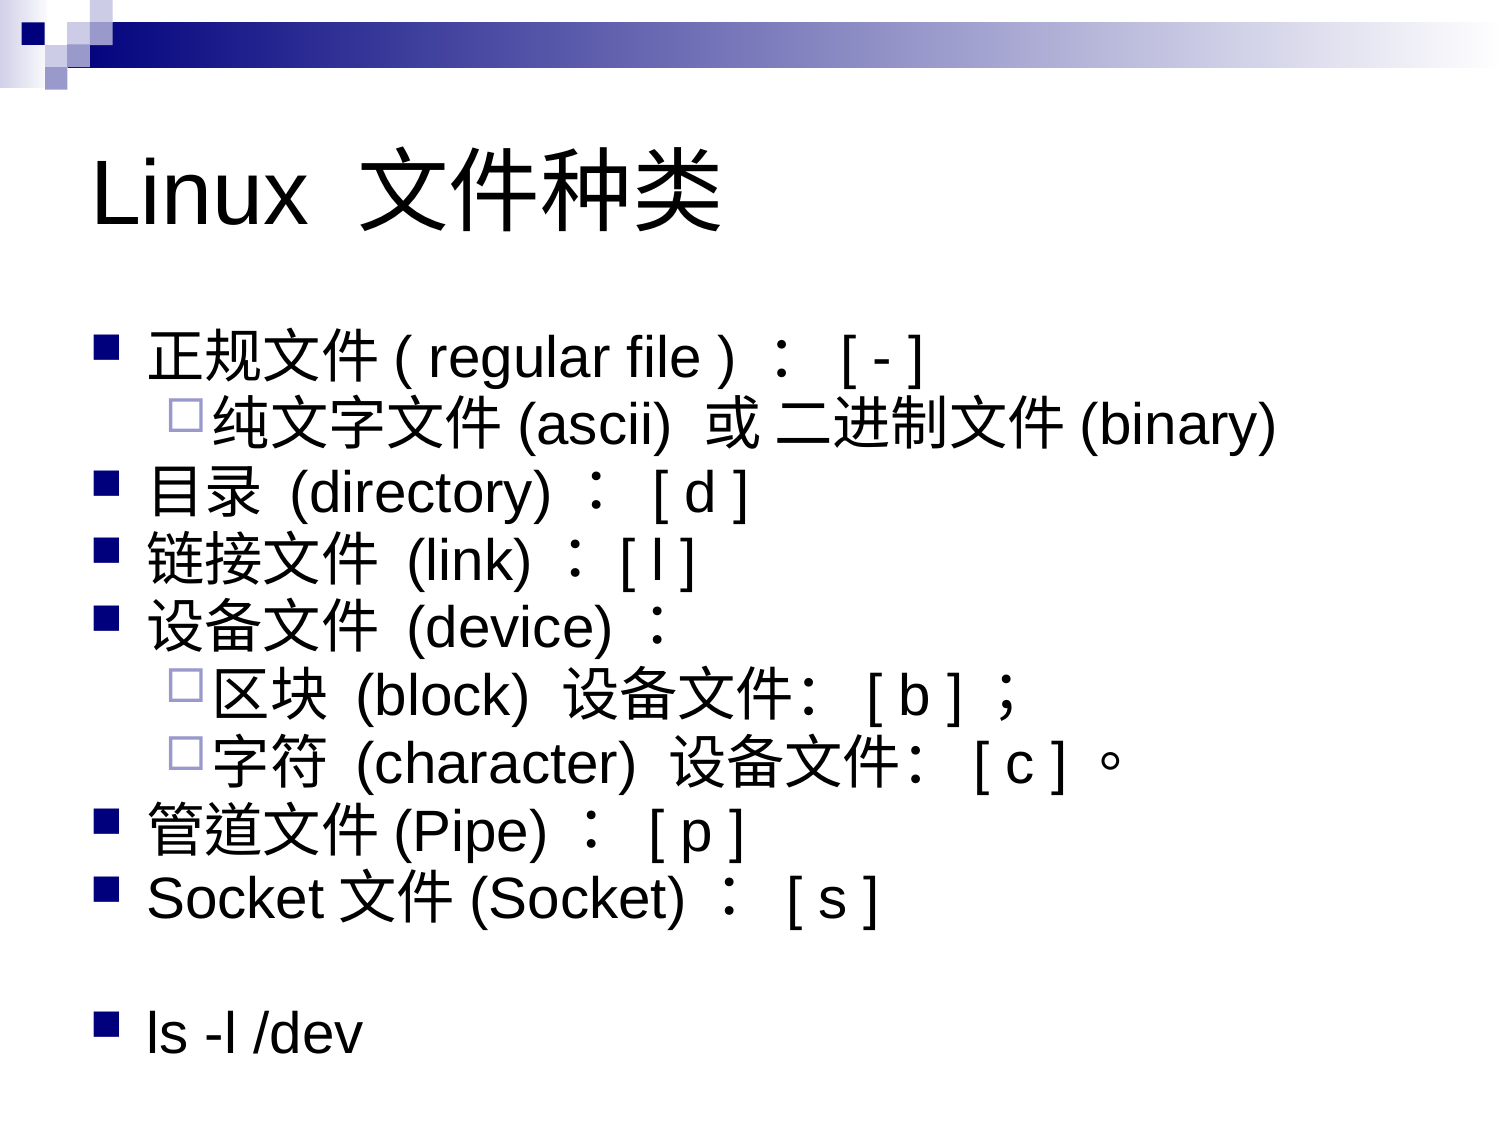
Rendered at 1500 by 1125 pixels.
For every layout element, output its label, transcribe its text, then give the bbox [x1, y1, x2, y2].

title Linux 文件种类 [75, 75, 1425, 300]
list 正规文件( regular file ) ：[ - ] 纯文字文件(ascii) 或 二进制文件(binary) 目录 (directory)： [ d ] 链接文件 (link)：[ l ] 设备文件 (device)： 区块 (block) 设备文件：[ b ]； 字符 (character) 设备文件：[ c ]。 管道文件(Pipe)： [ p ] Socket文件(Socket)： [ s ] ls -l /dev [75, 324, 1425, 1118]
